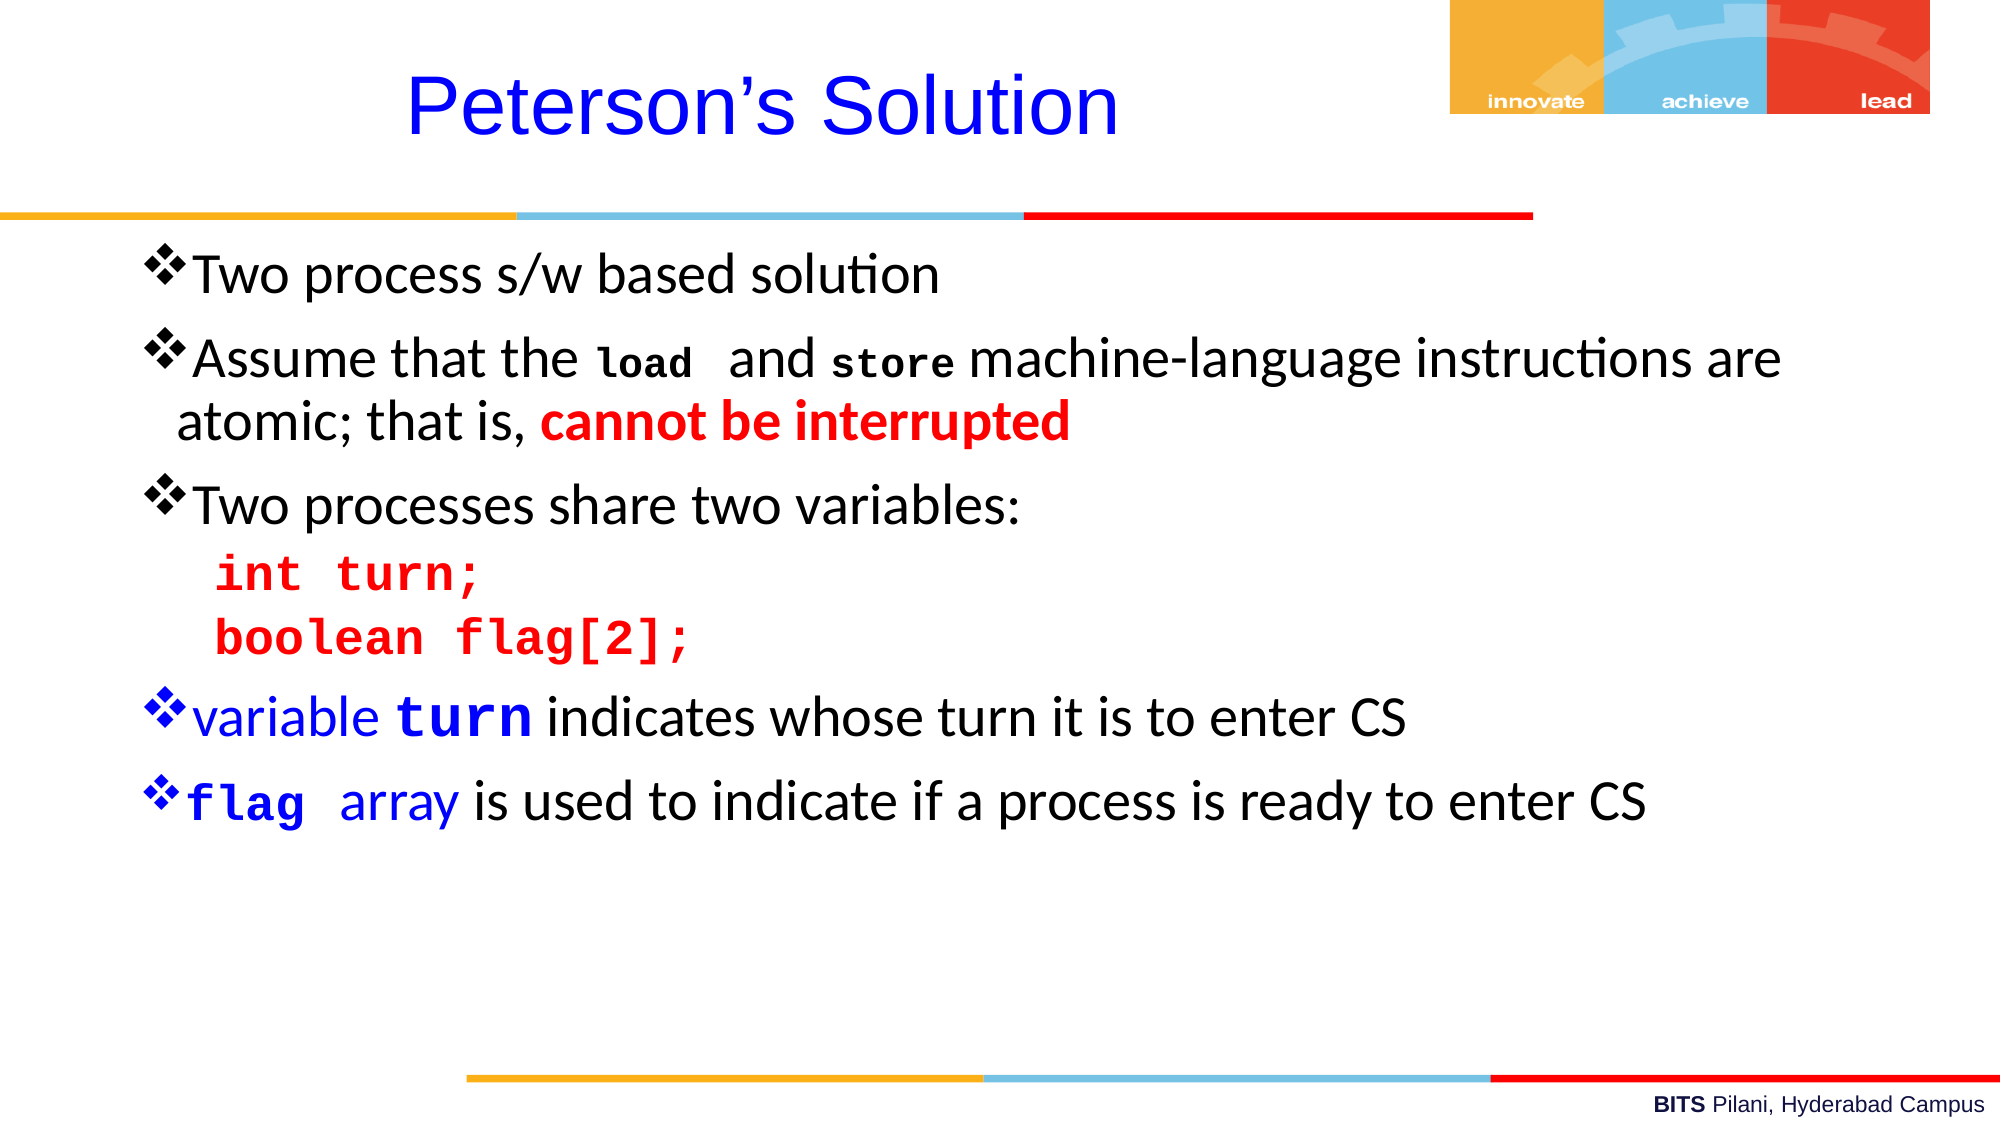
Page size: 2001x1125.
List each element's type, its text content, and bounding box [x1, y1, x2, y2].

text_box Peterson’s Solution [65, 43, 1461, 159]
text_box Two process s/w based solution Assume that the load and store machine-language instructions are atomic; that is, cannot be interrupted Two processes share two variables: int turn; boolean flag[2]; variable turn indicates whose turn it is to enter CS flag array is used to indicate if a process is ready to enter CS [124, 236, 1810, 980]
picture [1449, 0, 1930, 114]
